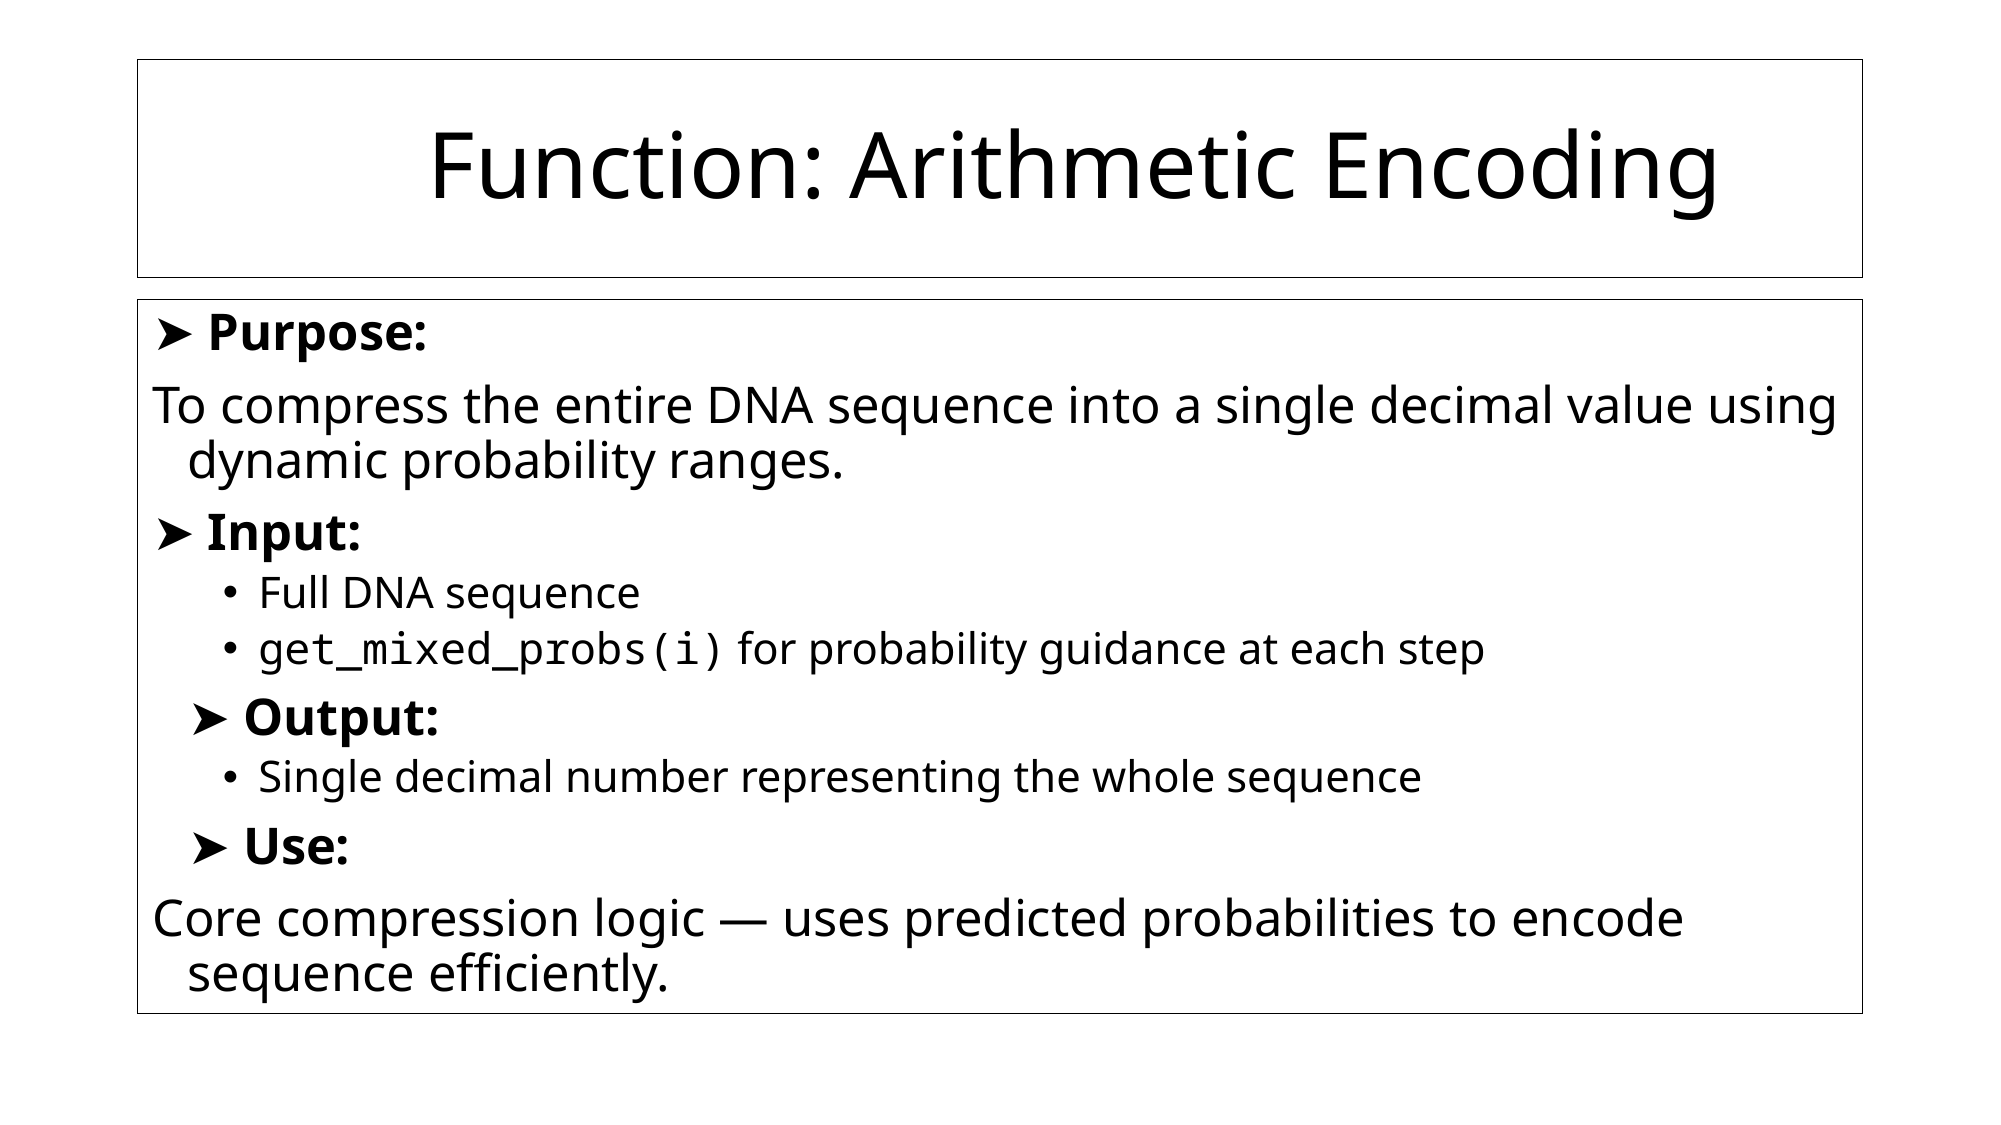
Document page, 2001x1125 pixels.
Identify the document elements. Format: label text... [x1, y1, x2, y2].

list ➤ Purpose: To compress the entire DNA sequence into a single decimal value using dynamic probability ranges. ➤ Input: Full DNA sequence get_mixed_probs(i) for probability guidance at each step ➤ Output: Single decimal number representing the whole sequence ➤ Use: Core compression logic — uses predicted probabilities to encode sequence efficiently. [137, 299, 1863, 1014]
title Function: Arithmetic Encoding [137, 59, 1863, 278]
